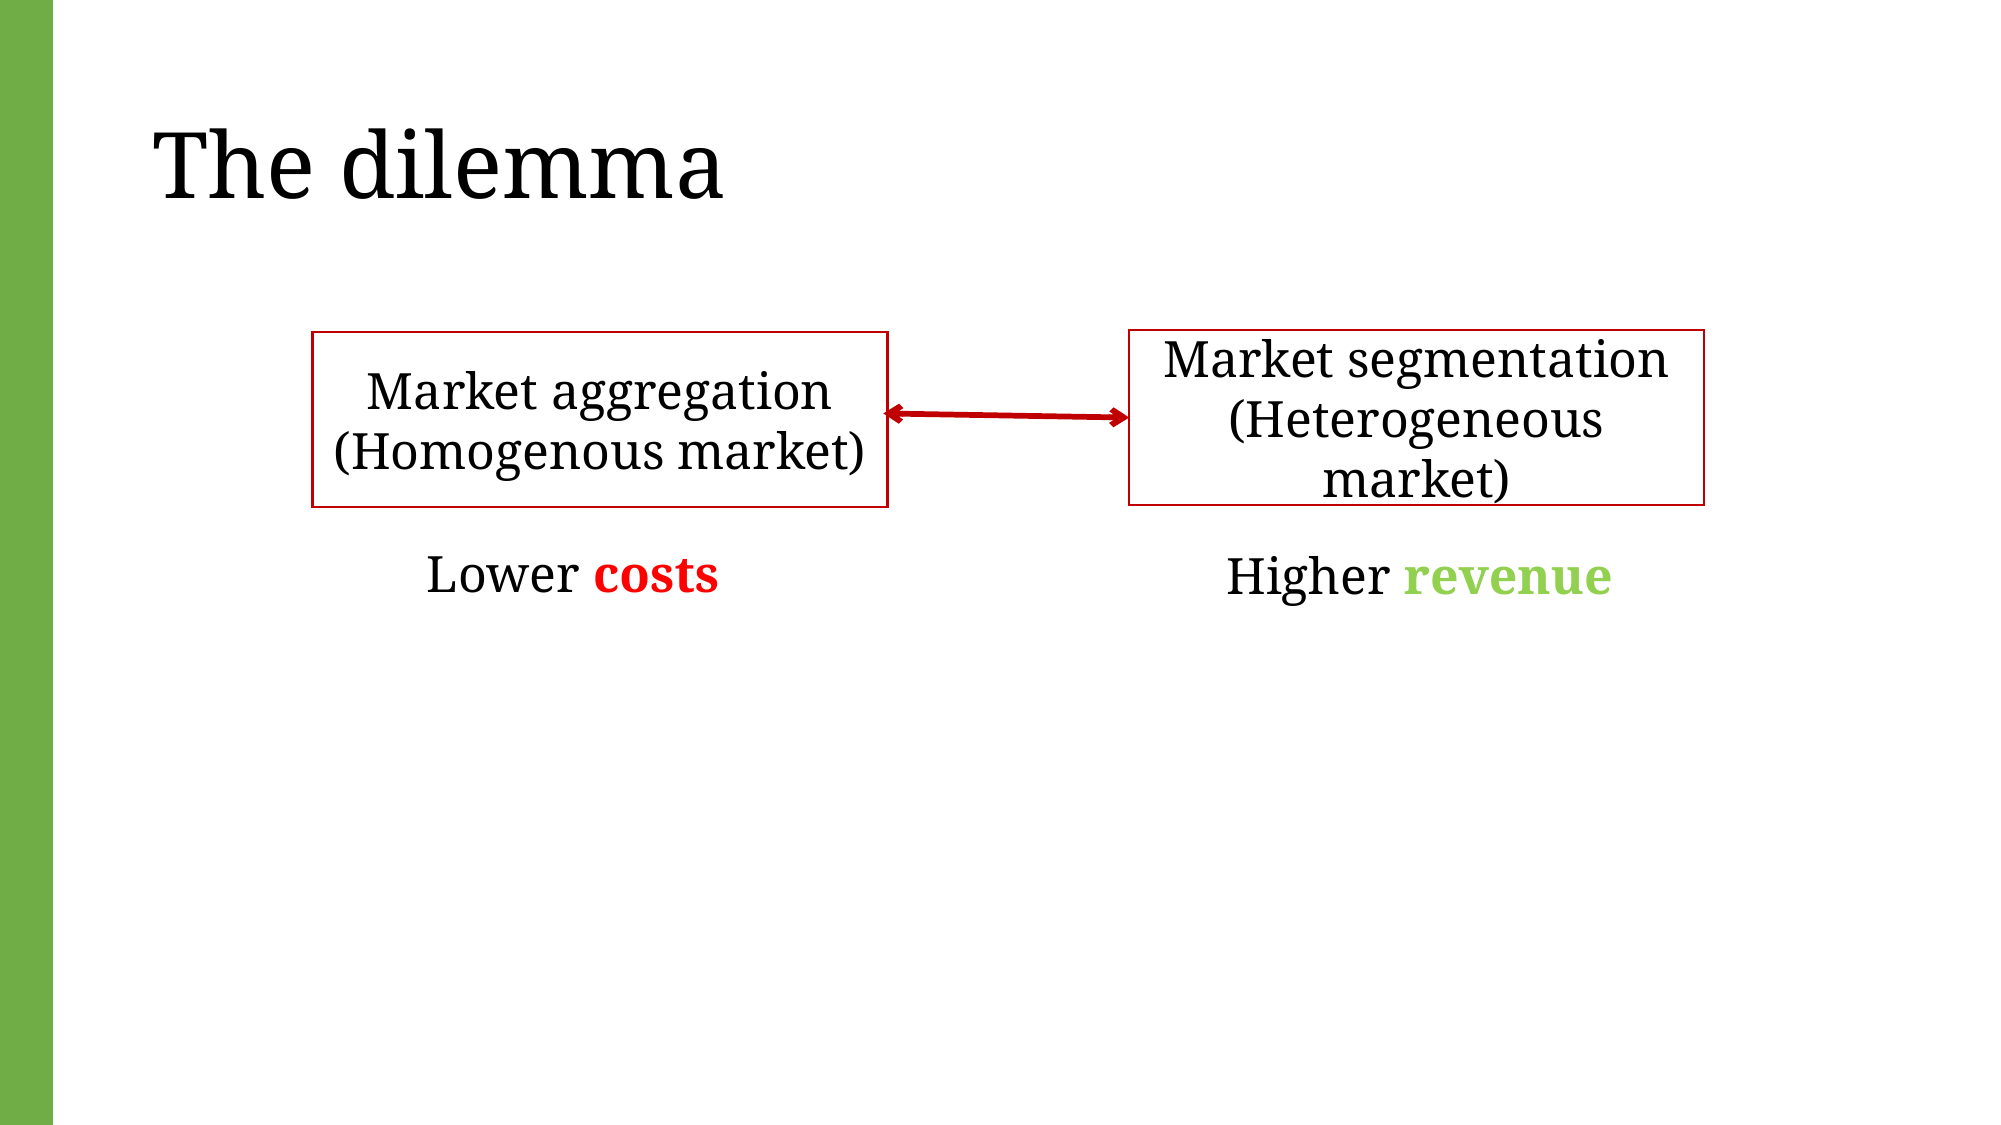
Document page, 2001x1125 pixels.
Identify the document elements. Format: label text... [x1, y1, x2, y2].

text_box [0, 0, 53, 1125]
text_box Market aggregation (Homogenous market) [311, 331, 889, 508]
title The dilemma [137, 59, 1863, 278]
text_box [883, 413, 1130, 418]
text_box Higher revenue [1211, 536, 1628, 612]
text_box Lower costs [412, 534, 735, 610]
text_box Market segmentation (Heterogeneous market) [1128, 329, 1705, 506]
